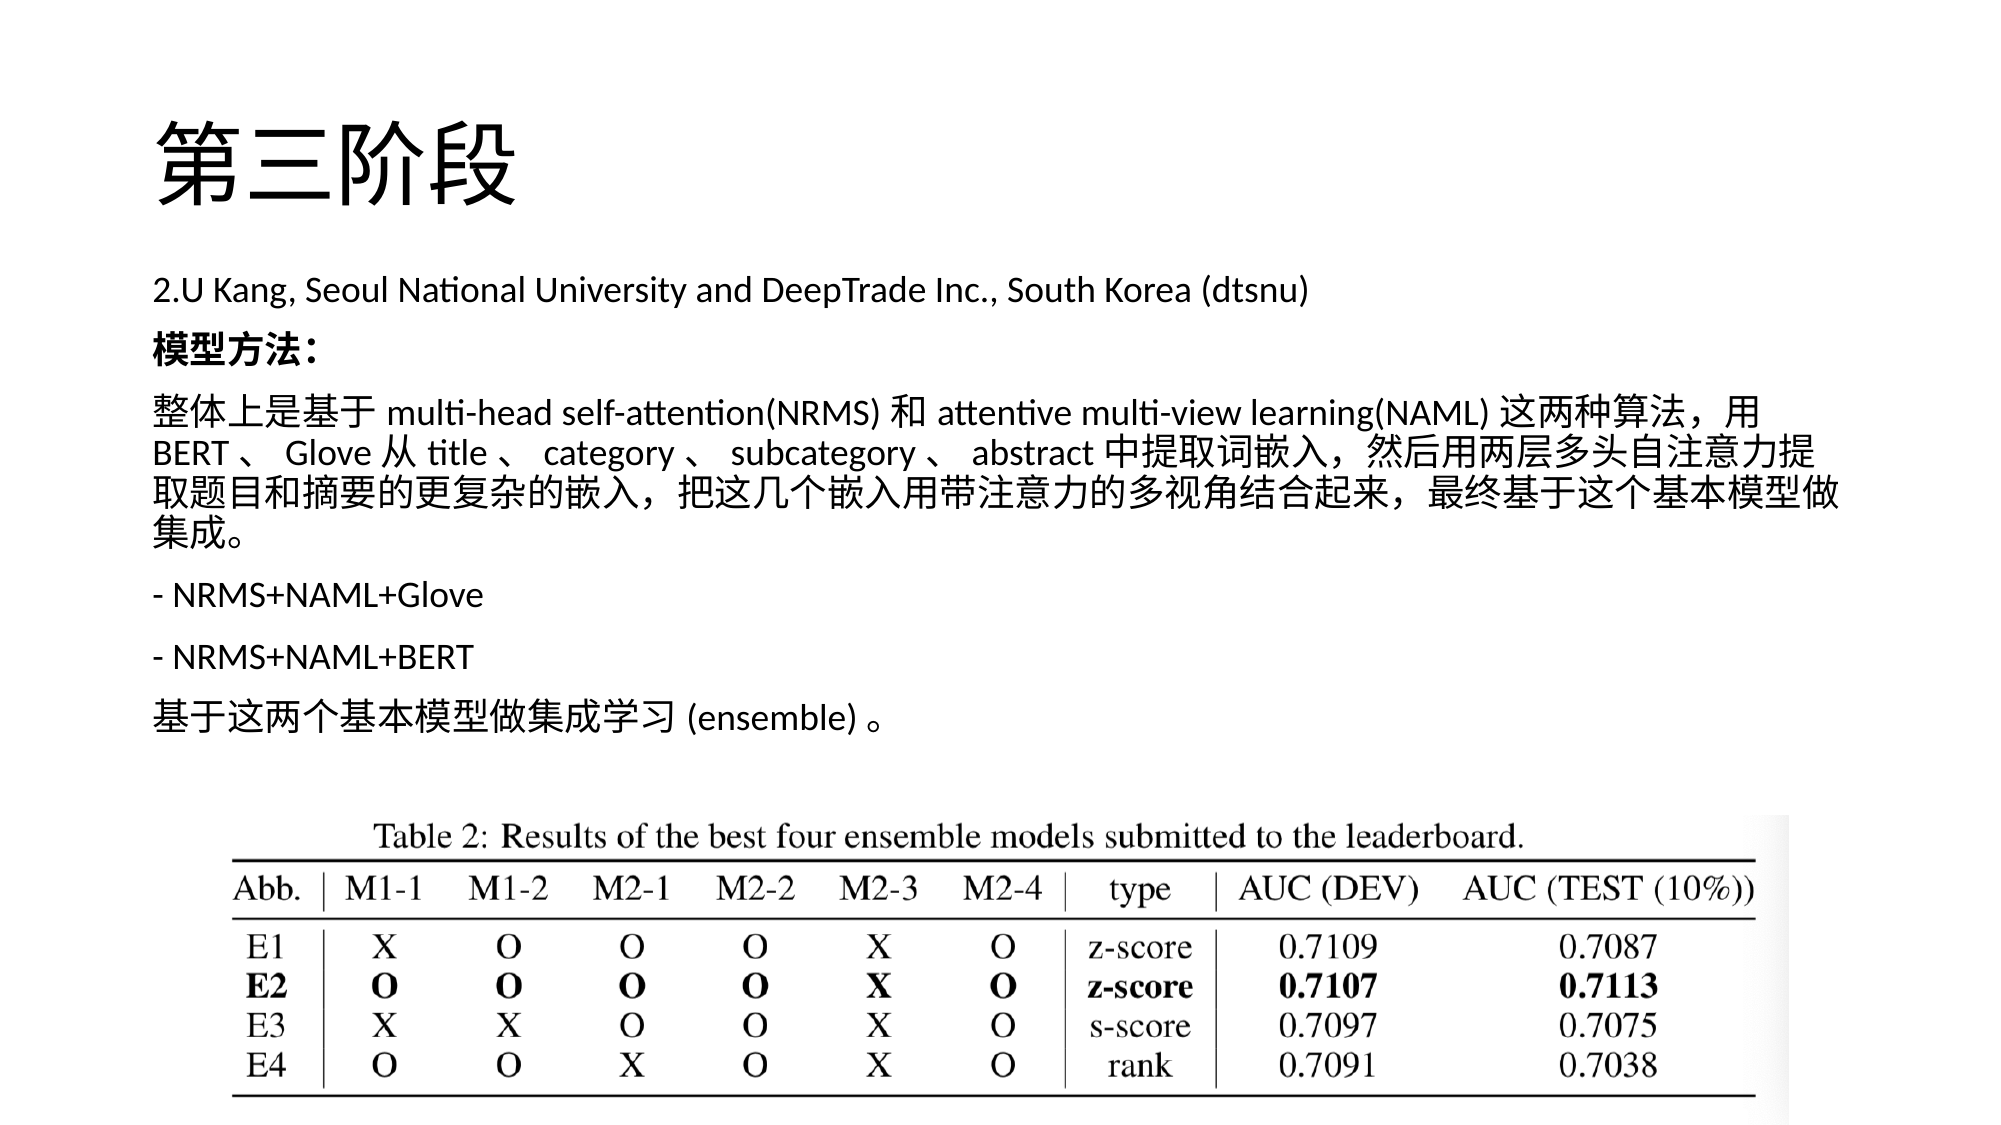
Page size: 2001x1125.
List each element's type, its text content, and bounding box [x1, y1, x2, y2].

title 第三阶段 [137, 59, 1863, 262]
picture [211, 815, 1789, 1125]
list 2.U Kang, Seoul National University and DeepTrade Inc., South Korea (dtsnu) 模型方法： 整体上是基于multi-head self-attention(NRMS)和attentive multi-view learning(NAML)这两种算法，用BERT、Glove从title、category、subcategory、abstract中提取词嵌入，然后用两层多头自注意力提取题目和摘要的更复杂的嵌入，把这几个嵌入用带注意力的多视角结合起来，最终基于这个基本模型做集成。 - NRMS+NAML+Glove - NRMS+NAML+BERT 基于这两个基本模型做集成学习(ensemble)。 [137, 262, 1863, 977]
